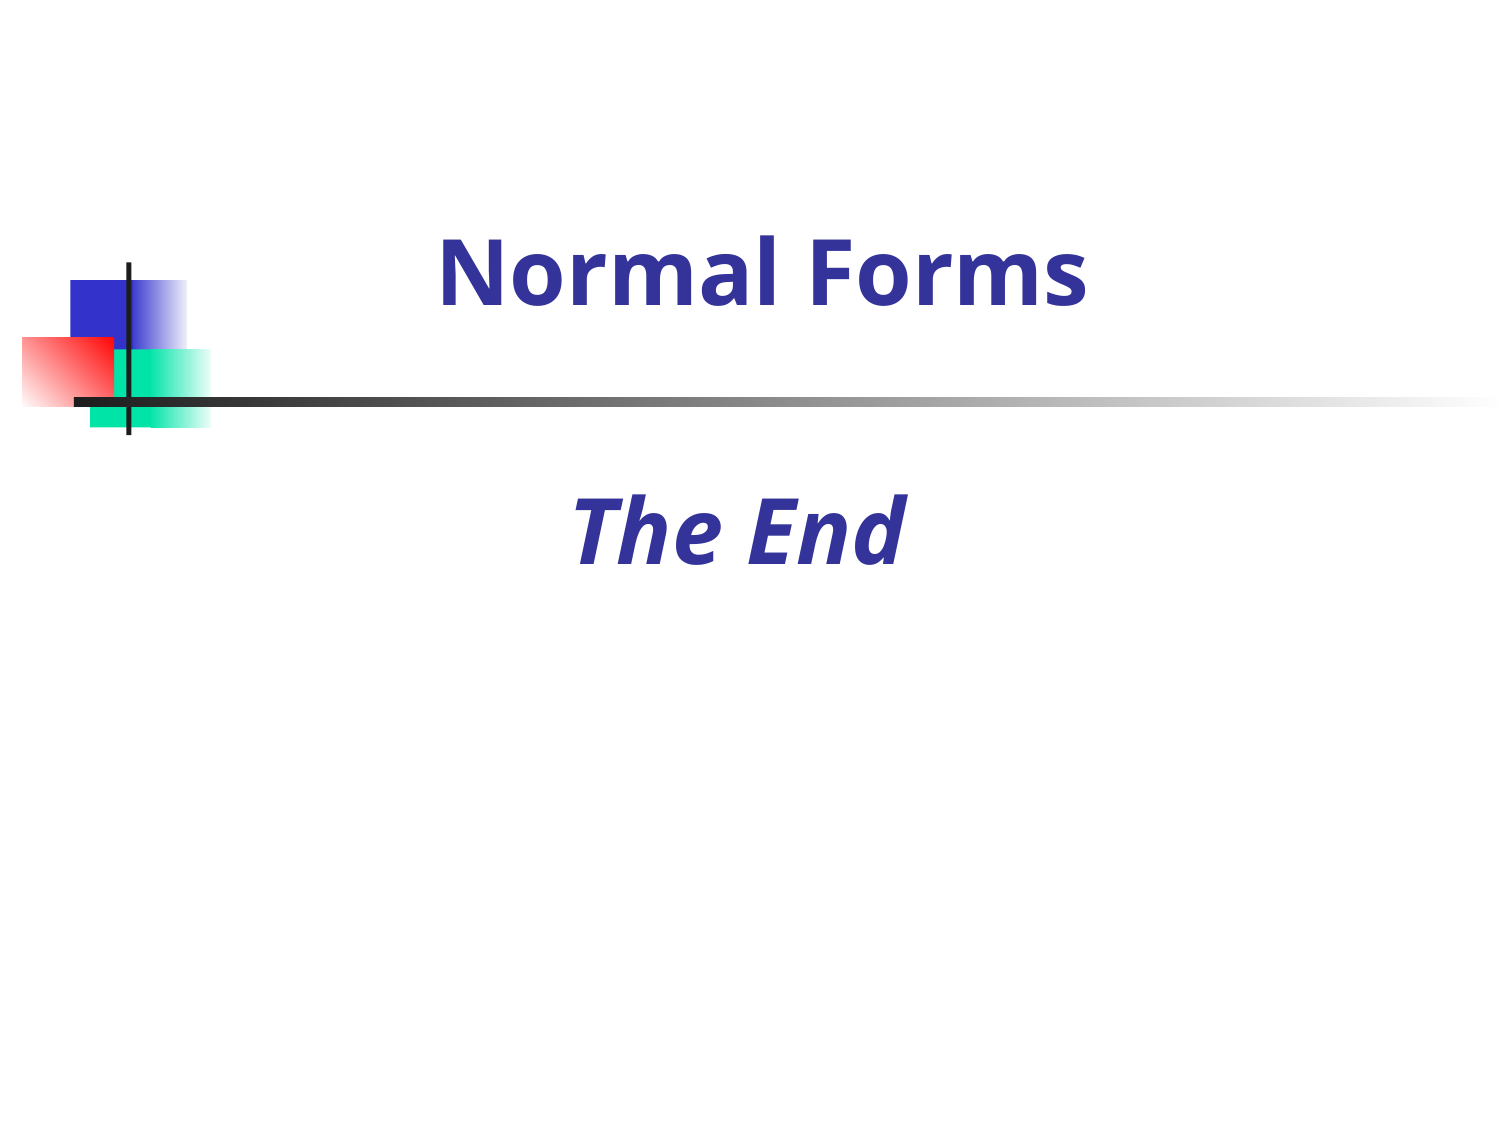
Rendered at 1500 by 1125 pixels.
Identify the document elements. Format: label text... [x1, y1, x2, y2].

subtitle The End [74, 465, 1401, 1013]
title Normal Forms [99, 174, 1426, 363]
